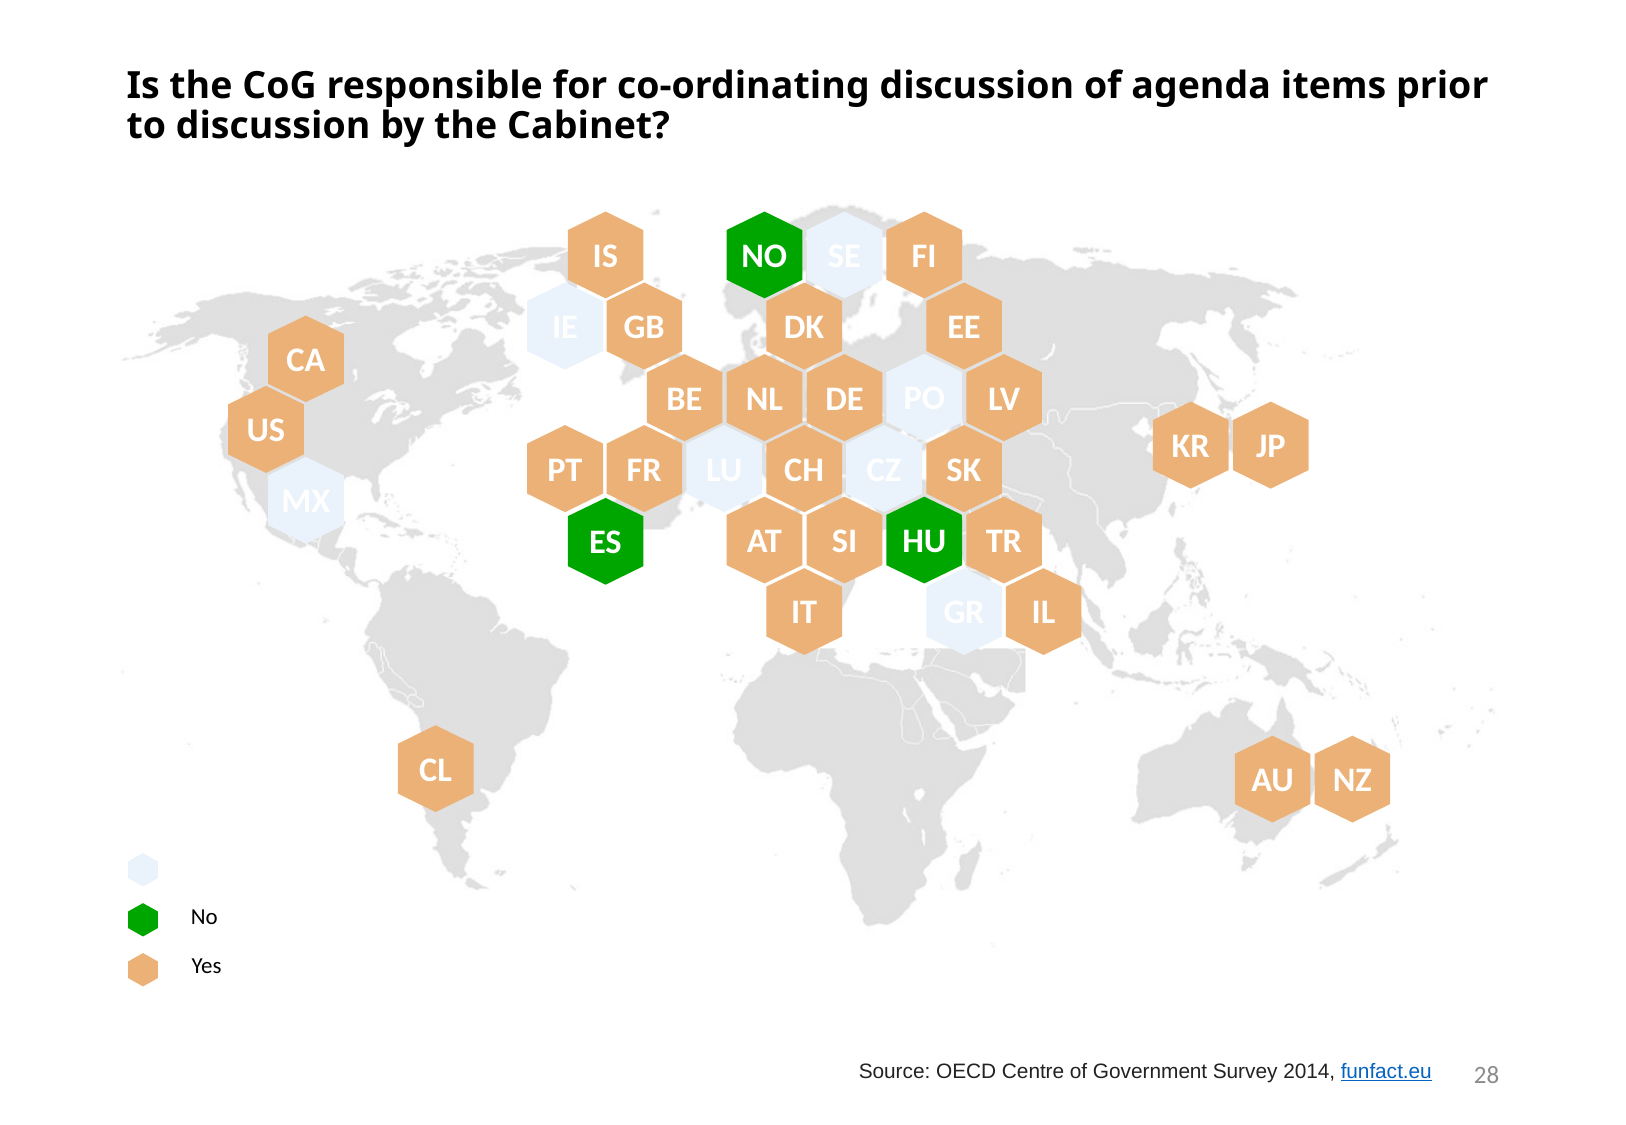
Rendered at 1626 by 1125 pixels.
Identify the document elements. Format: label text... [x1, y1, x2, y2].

slide_number 28 [1450, 1051, 1515, 1096]
title Is the CoG responsible for co-ordinating discussion of agenda items prior to discussion by the Cabinet? [111, 59, 1514, 154]
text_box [112, 164, 1515, 1029]
